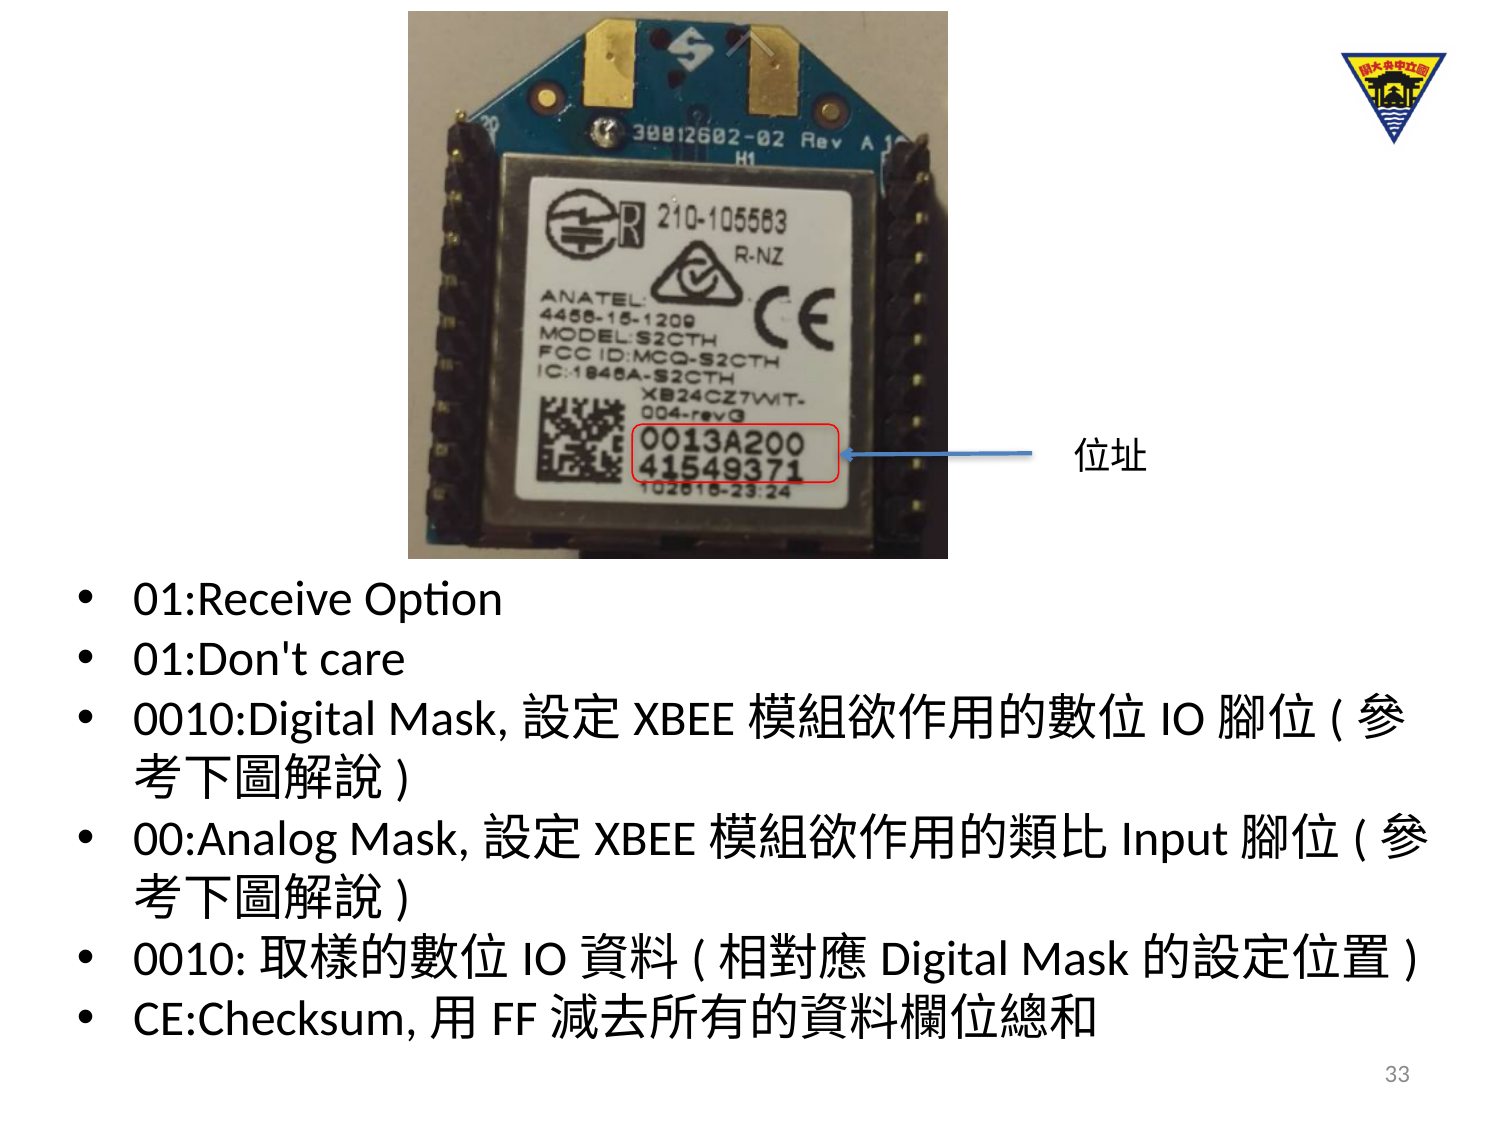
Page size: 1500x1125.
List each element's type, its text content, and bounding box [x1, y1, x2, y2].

text_box 位址 [1058, 424, 1164, 484]
picture [1329, 43, 1455, 155]
slide_number 33 [1074, 1054, 1425, 1103]
text_box 01:Receive Option 01:Don't care 0010:Digital Mask,設定XBEE模組欲作用的數位IO腳位(參考下圖解說) 00:Analog Mask,設定XBEE模組欲作用的類比Input腳位(參考下圖解說) 0010:取樣的數位IO資料(相對應Digital Mask的設定位置) CE:Checksum,用FF減去所有的資料欄位總和 [62, 558, 1447, 1054]
picture [408, 11, 948, 559]
